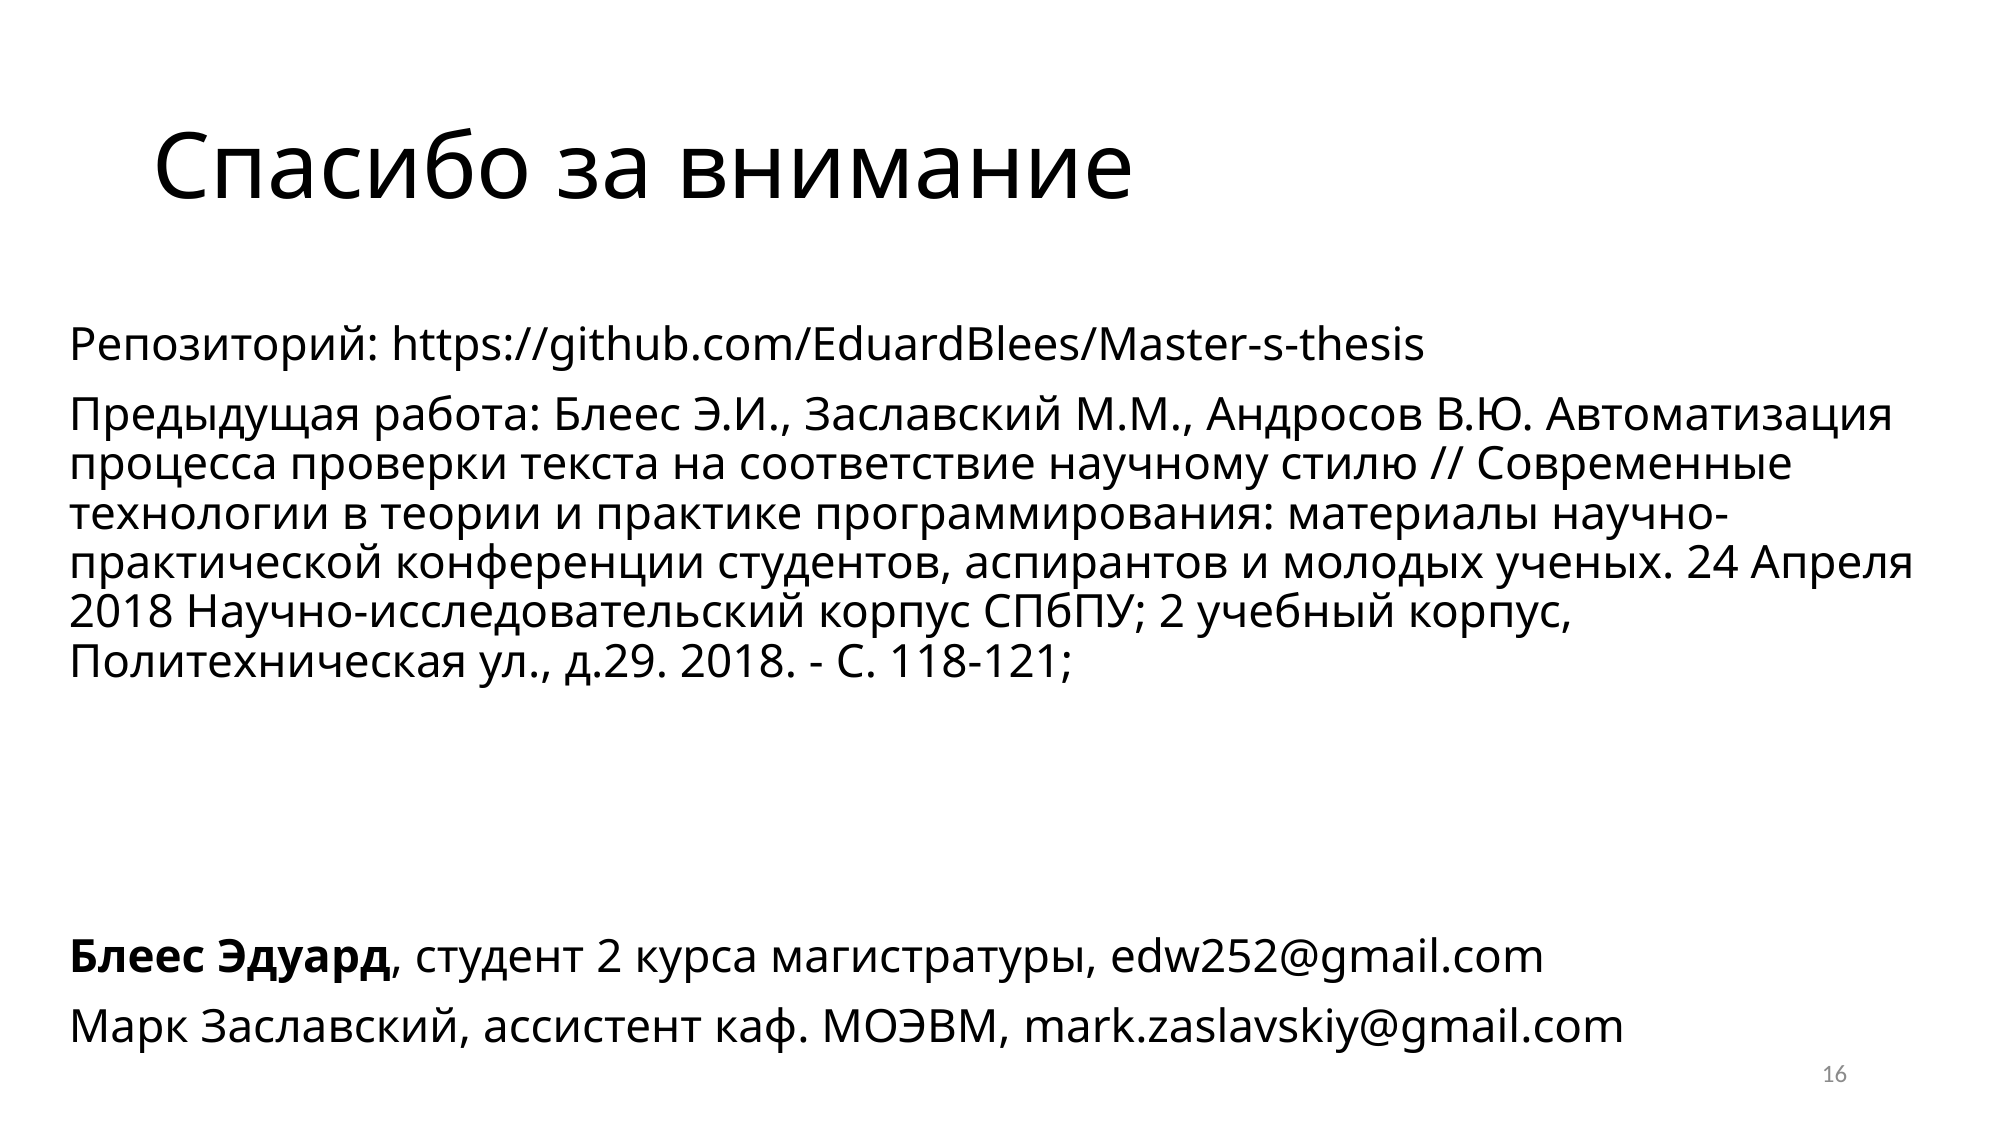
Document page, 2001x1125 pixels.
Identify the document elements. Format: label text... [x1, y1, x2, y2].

title Спасибо за внимание [137, 59, 1863, 278]
text_box Репозиторий: https://github.com/EduardBlees/Master-s-thesis Предыдущая работа: Блеес Э.И., Заславский М.М., Андросов В.Ю. Автоматизация процесса проверки текста на соответствие научному стилю // Современные технологии в теории и практике программирования: материалы научно-практической конференции студентов, аспирантов и молодых ученых. 24 Апреля 2018 Научно-исследовательский корпус СПбПУ; 2 учебный корпус, Политехническая ул., д.29. 2018. - С. 118-121; Блеес Эдуард, студент 2 курса магистратуры, edw252@gmail.com Марк Заславский, ассистент каф. МОЭВМ, mark.zaslavskiy@gmail.com [53, 312, 1947, 1105]
